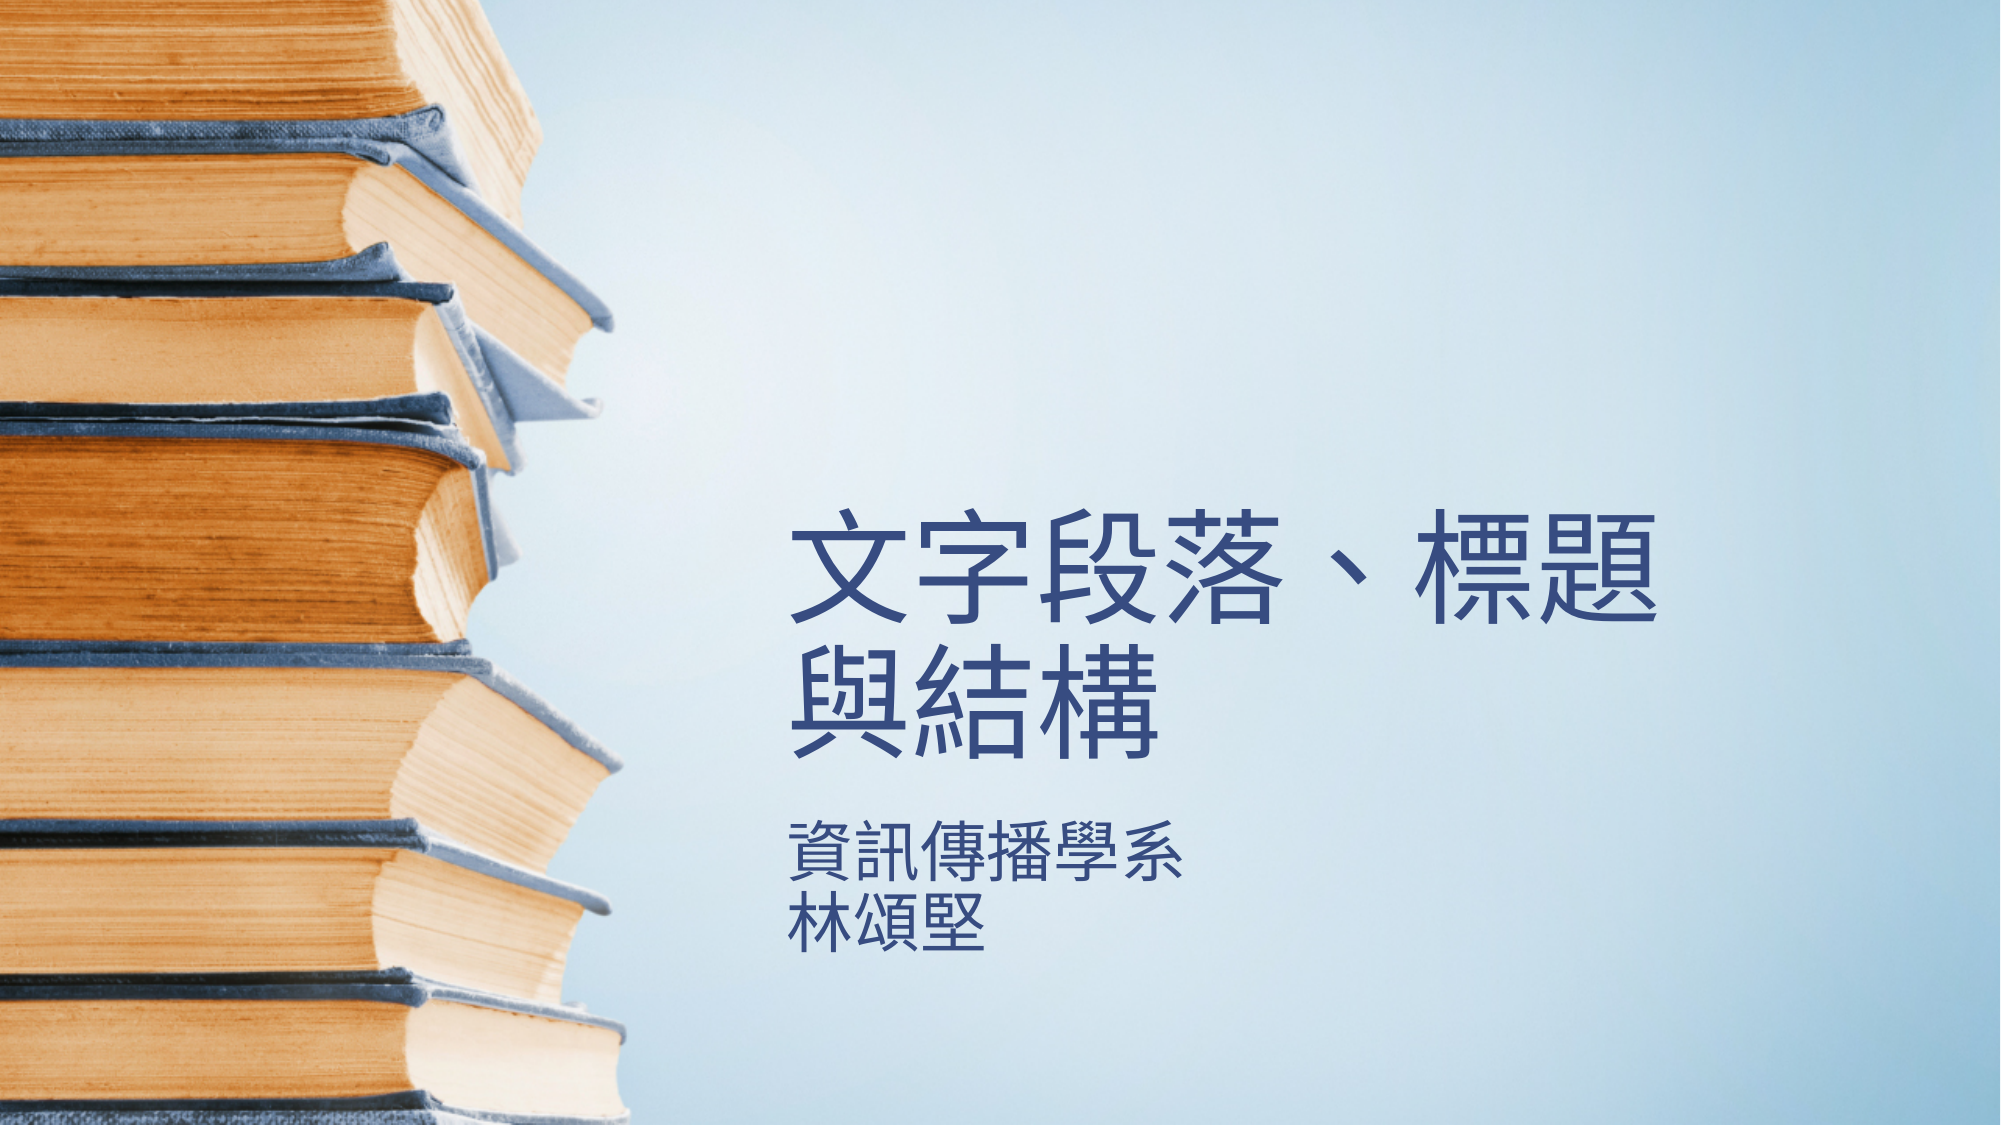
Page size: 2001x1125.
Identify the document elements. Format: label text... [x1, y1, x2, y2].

picture [0, 0, 2001, 1125]
subtitle 資訊傳播學系 林頌堅 [766, 808, 1917, 1013]
title 文字段落、標題 與結構 [766, 245, 1917, 787]
